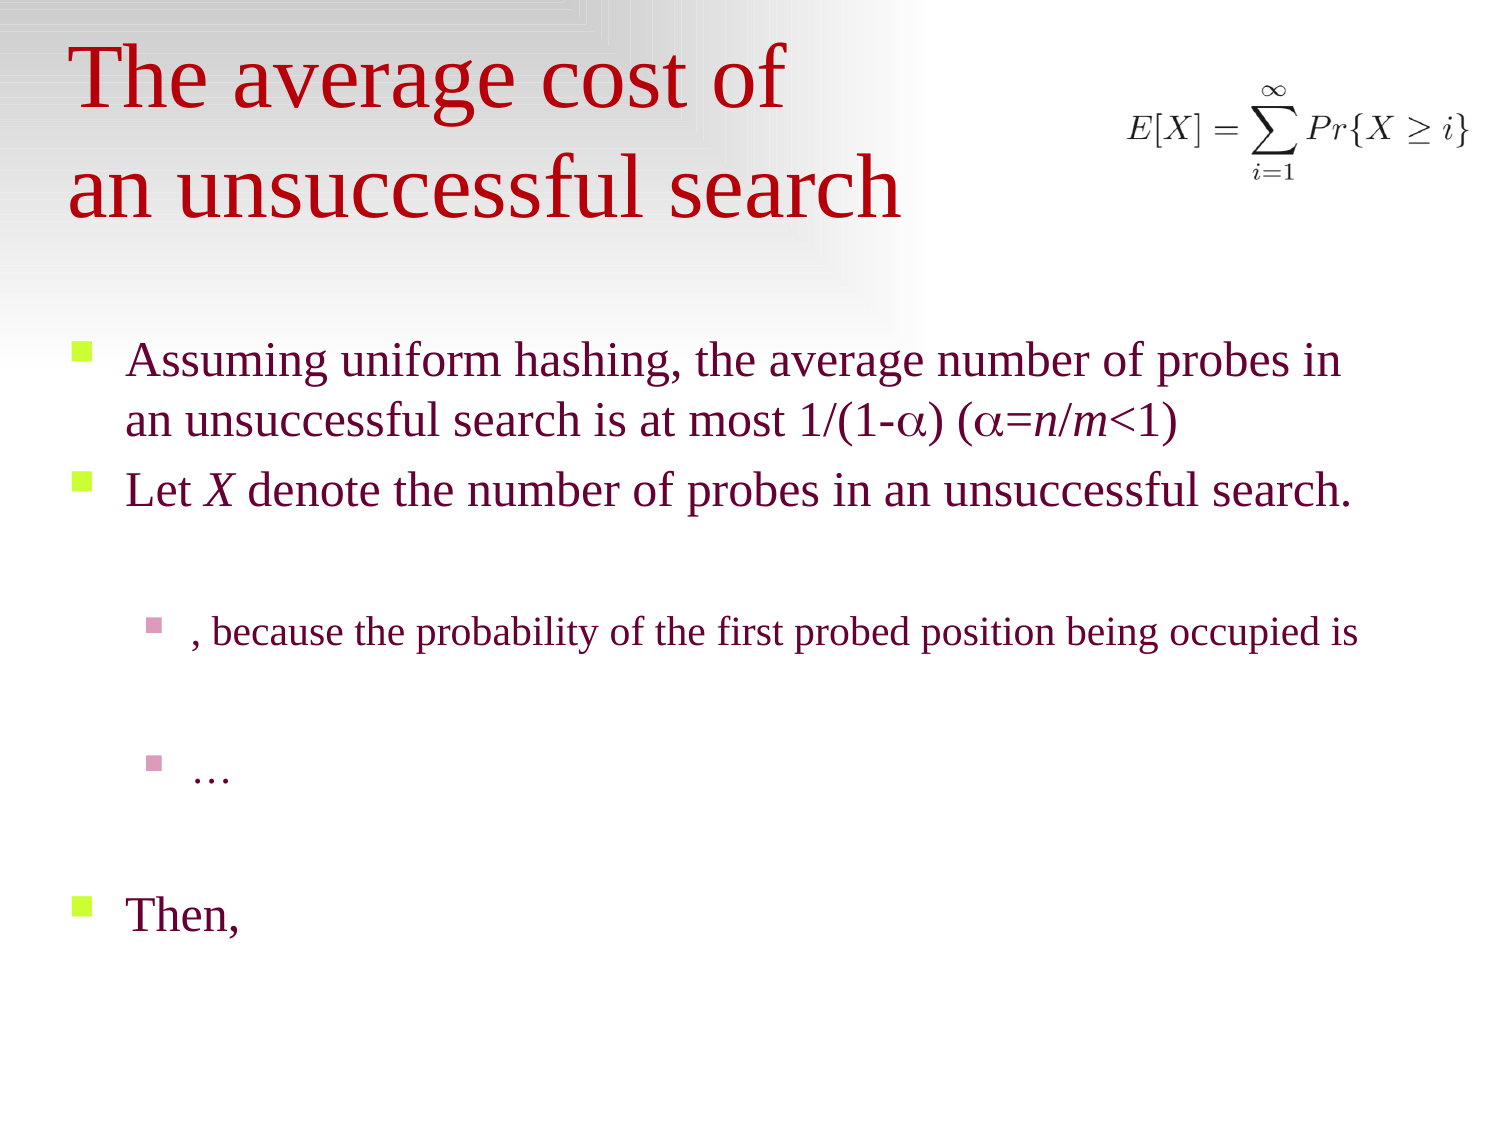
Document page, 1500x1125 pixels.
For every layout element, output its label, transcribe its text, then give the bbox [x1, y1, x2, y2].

picture [1118, 72, 1483, 190]
title The average cost of an unsuccessful search [52, 6, 1469, 244]
